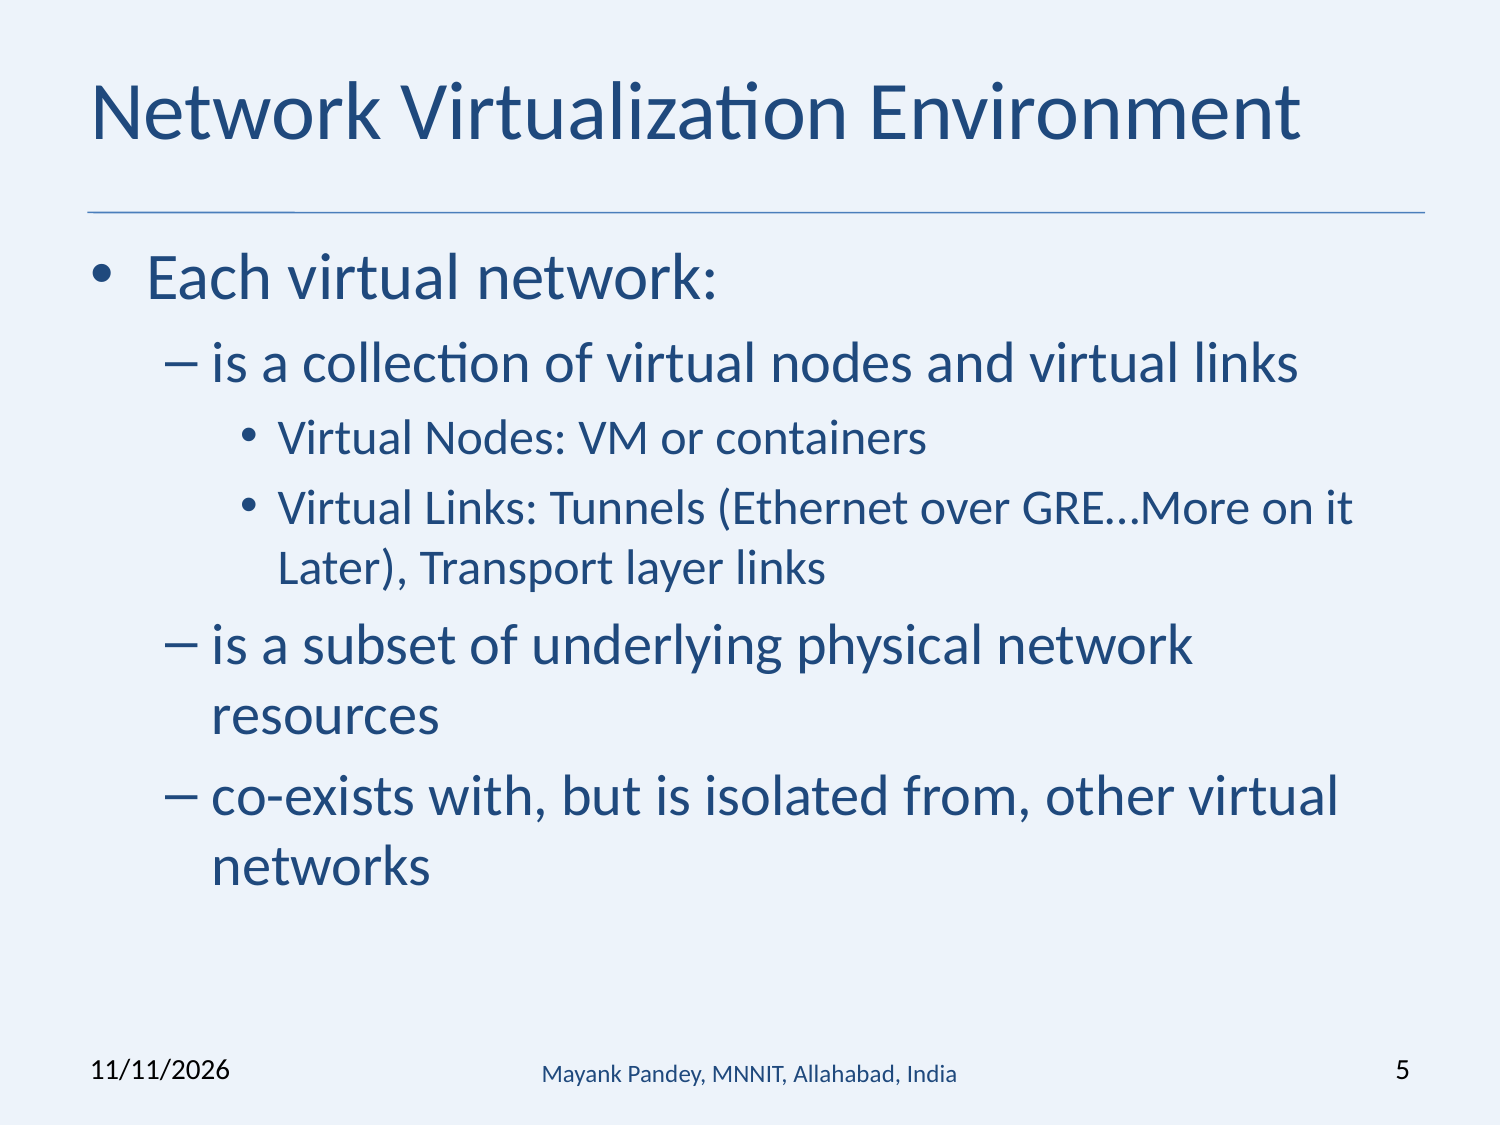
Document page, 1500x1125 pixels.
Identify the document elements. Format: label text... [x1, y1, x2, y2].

slide_number 5 [1312, 1042, 1425, 1103]
list Each virtual network: is a collection of virtual nodes and virtual links Virtual Nodes: VM or containers Virtual Links: Tunnels (Ethernet over GRE…More on it Later), Transport layer links is a subset of underlying physical network resources co-exists with, but is isolated from, other virtual networks [74, 224, 1426, 1006]
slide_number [75, 1042, 425, 1103]
title Network Virtualization Environment [74, 12, 1426, 201]
footer Mayank Pandey, MNNIT, Allahabad, India [512, 1042, 988, 1103]
